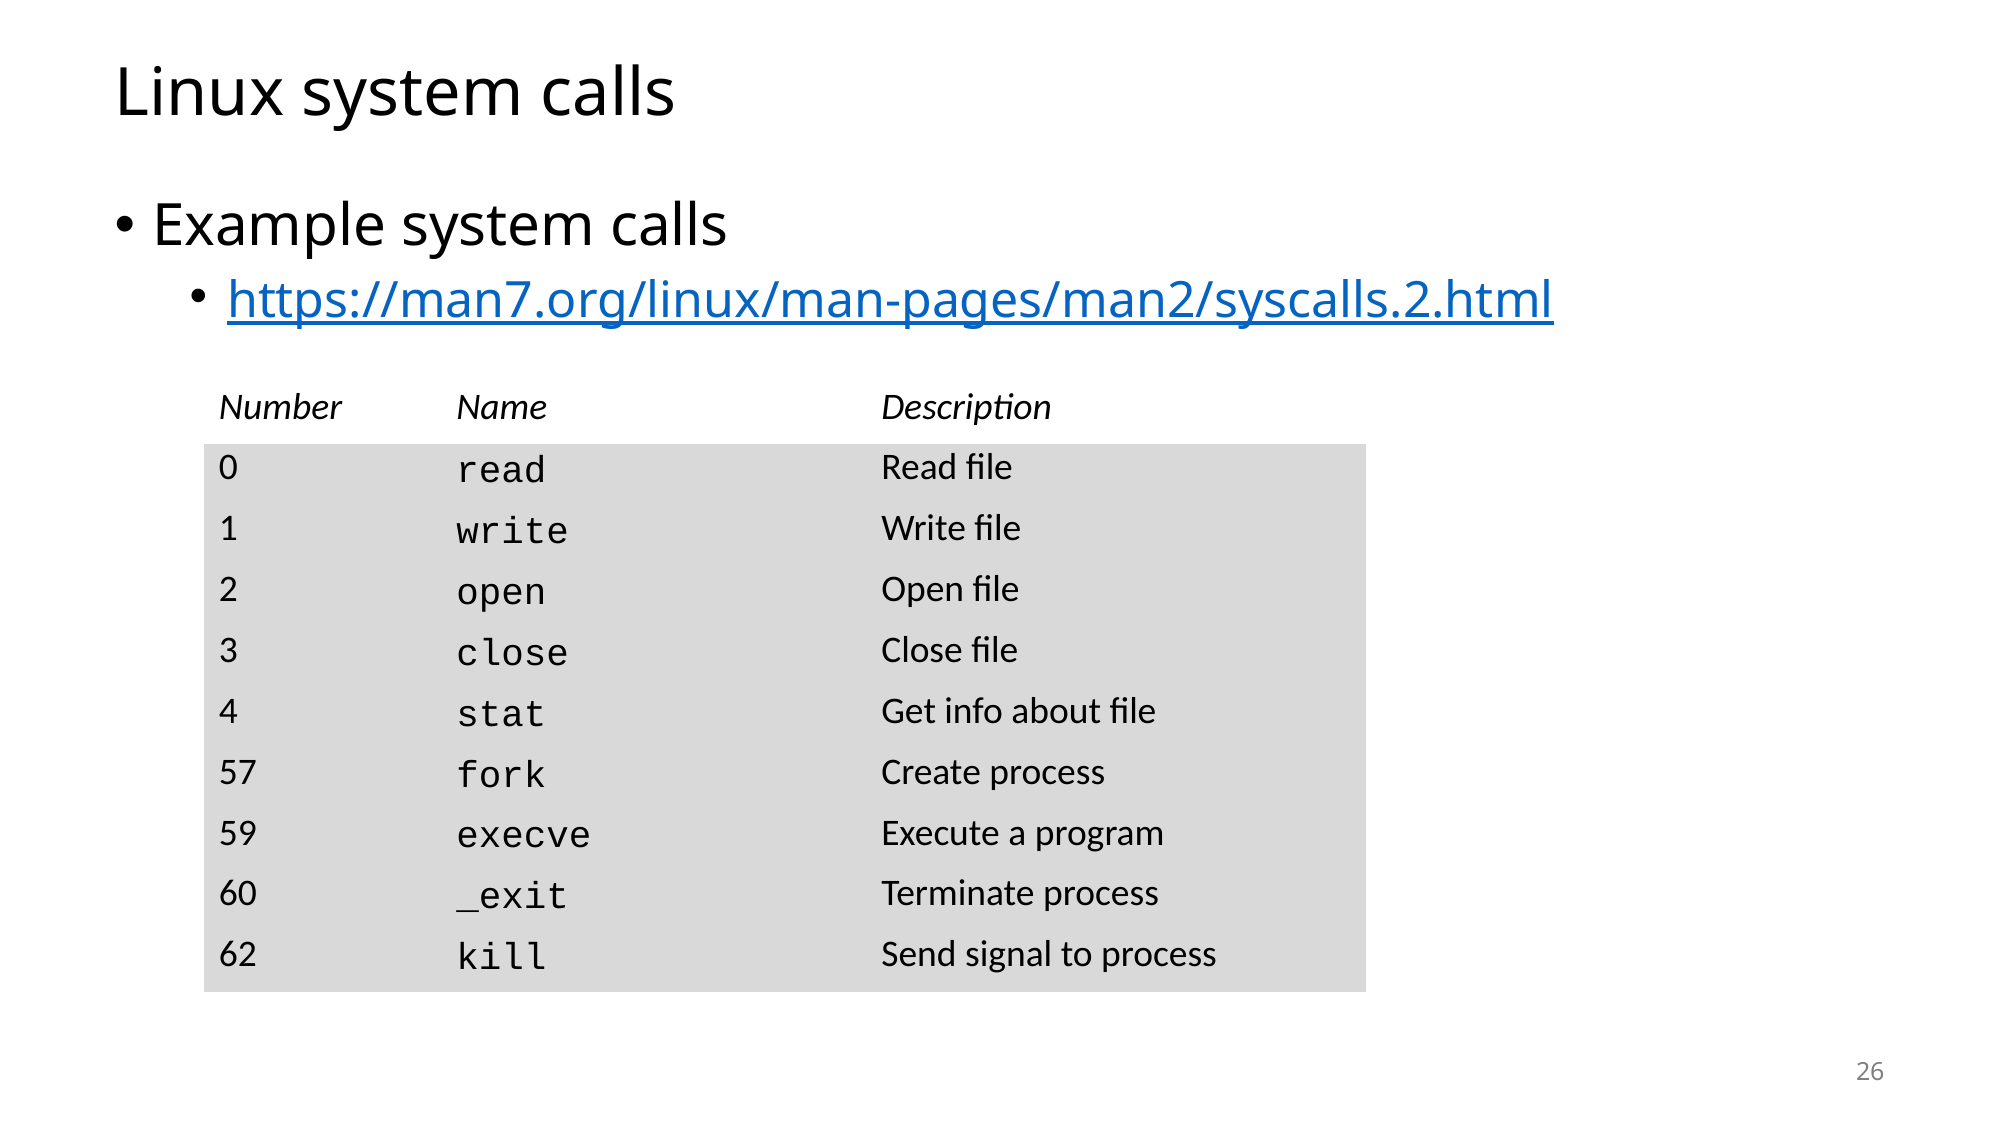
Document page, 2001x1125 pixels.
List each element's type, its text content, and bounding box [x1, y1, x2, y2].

table_cell Terminate process [866, 870, 1366, 931]
slide_number 26 [1749, 1042, 1900, 1103]
table_cell Write file [866, 505, 1366, 566]
table_cell close [441, 627, 866, 688]
table_header Number [204, 383, 441, 444]
table_cell Close file [866, 627, 1366, 688]
table_cell read [441, 444, 866, 505]
table_cell 4 [204, 688, 441, 748]
table_header Description [866, 383, 1366, 444]
table_cell Get info about file [866, 688, 1366, 748]
table_cell fork [441, 748, 866, 809]
table_cell execve [441, 809, 866, 870]
list Example system calls https://man7.org/linux/man-pages/man2/syscalls.2.html [99, 187, 1900, 1013]
table_cell Create process [866, 748, 1366, 809]
table_cell 62 [204, 931, 441, 992]
table_cell Read file [866, 444, 1366, 505]
table_cell Send signal to process [866, 931, 1366, 992]
table_cell _exit [441, 870, 866, 931]
table_cell kill [441, 931, 866, 992]
table_cell write [441, 505, 866, 566]
table_cell 0 [204, 444, 441, 505]
table_cell 2 [204, 566, 441, 627]
table_cell 59 [204, 809, 441, 870]
table_cell Execute a program [866, 809, 1366, 870]
title Linux system calls [99, 37, 1900, 150]
table_cell 60 [204, 870, 441, 931]
table_cell 3 [204, 627, 441, 688]
table_cell open [441, 566, 866, 627]
table_cell 1 [204, 505, 441, 566]
table_cell 57 [204, 748, 441, 809]
table_cell Open file [866, 566, 1366, 627]
table_cell stat [441, 688, 866, 748]
table_header Name [441, 383, 866, 444]
